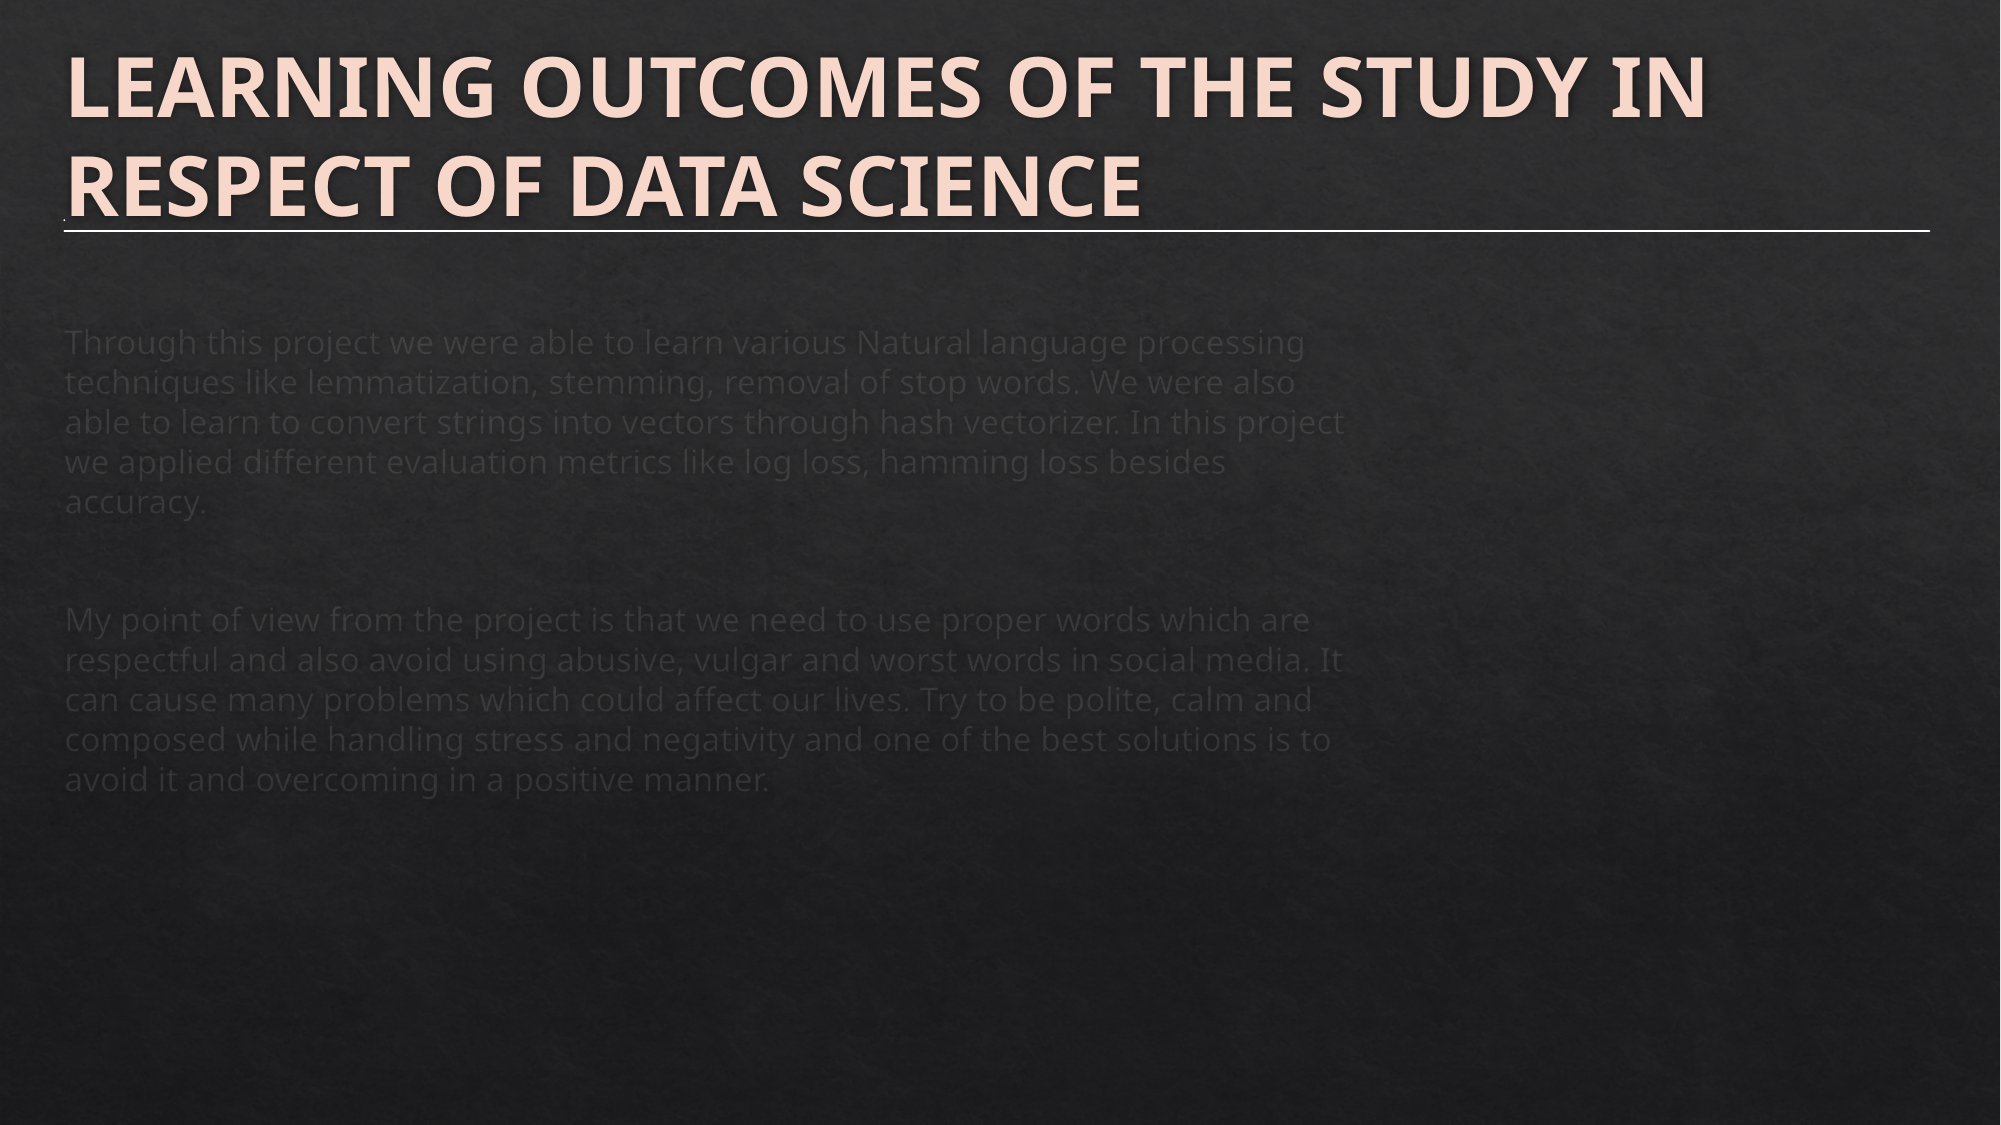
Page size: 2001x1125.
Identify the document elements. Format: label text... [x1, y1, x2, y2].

title Learning Outcomes of the Study in respect of Data Science [64, 55, 1930, 242]
list Through this project we were able to learn various Natural language processing techniques like lemmatization, stemming, removal of stop words. We were also able to learn to convert strings into vectors through hash vectorizer. In this project we applied different evaluation metrics like log loss, hamming loss besides accuracy. My point of view from the project is that we need to use proper words which are respectful and also avoid using abusive, vulgar and worst words in social media. It can cause many problems which could affect our lives. Try to be polite, calm and composed while handling stress and negativity and one of the best solutions is to avoid it and overcoming in a positive manner. [64, 313, 1350, 925]
